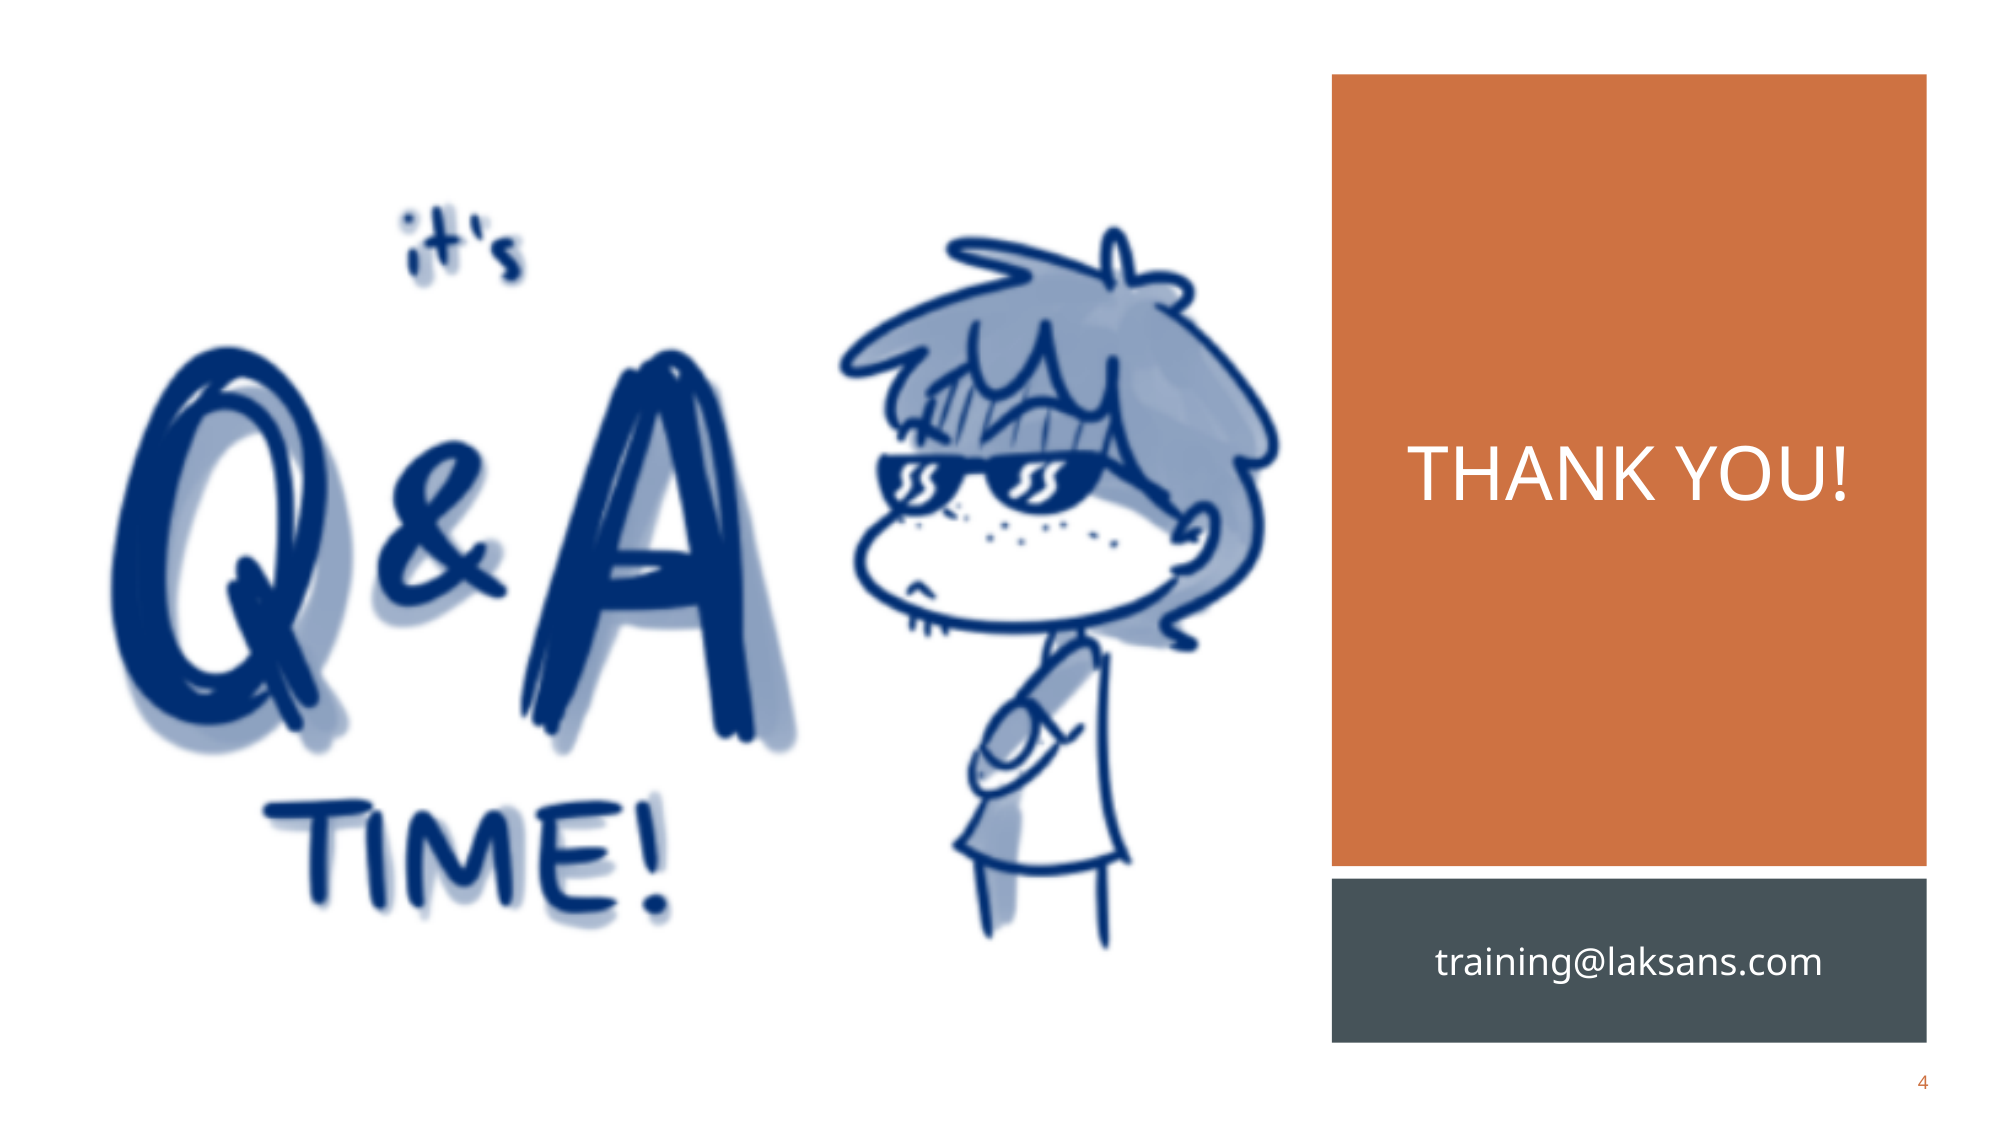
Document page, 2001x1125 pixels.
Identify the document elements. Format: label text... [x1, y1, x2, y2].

title THANK YOU! [1331, 74, 1927, 867]
picture [71, 148, 1320, 970]
slide_number 4 [1770, 1053, 1944, 1114]
list training@laksans.com [1331, 878, 1927, 1043]
